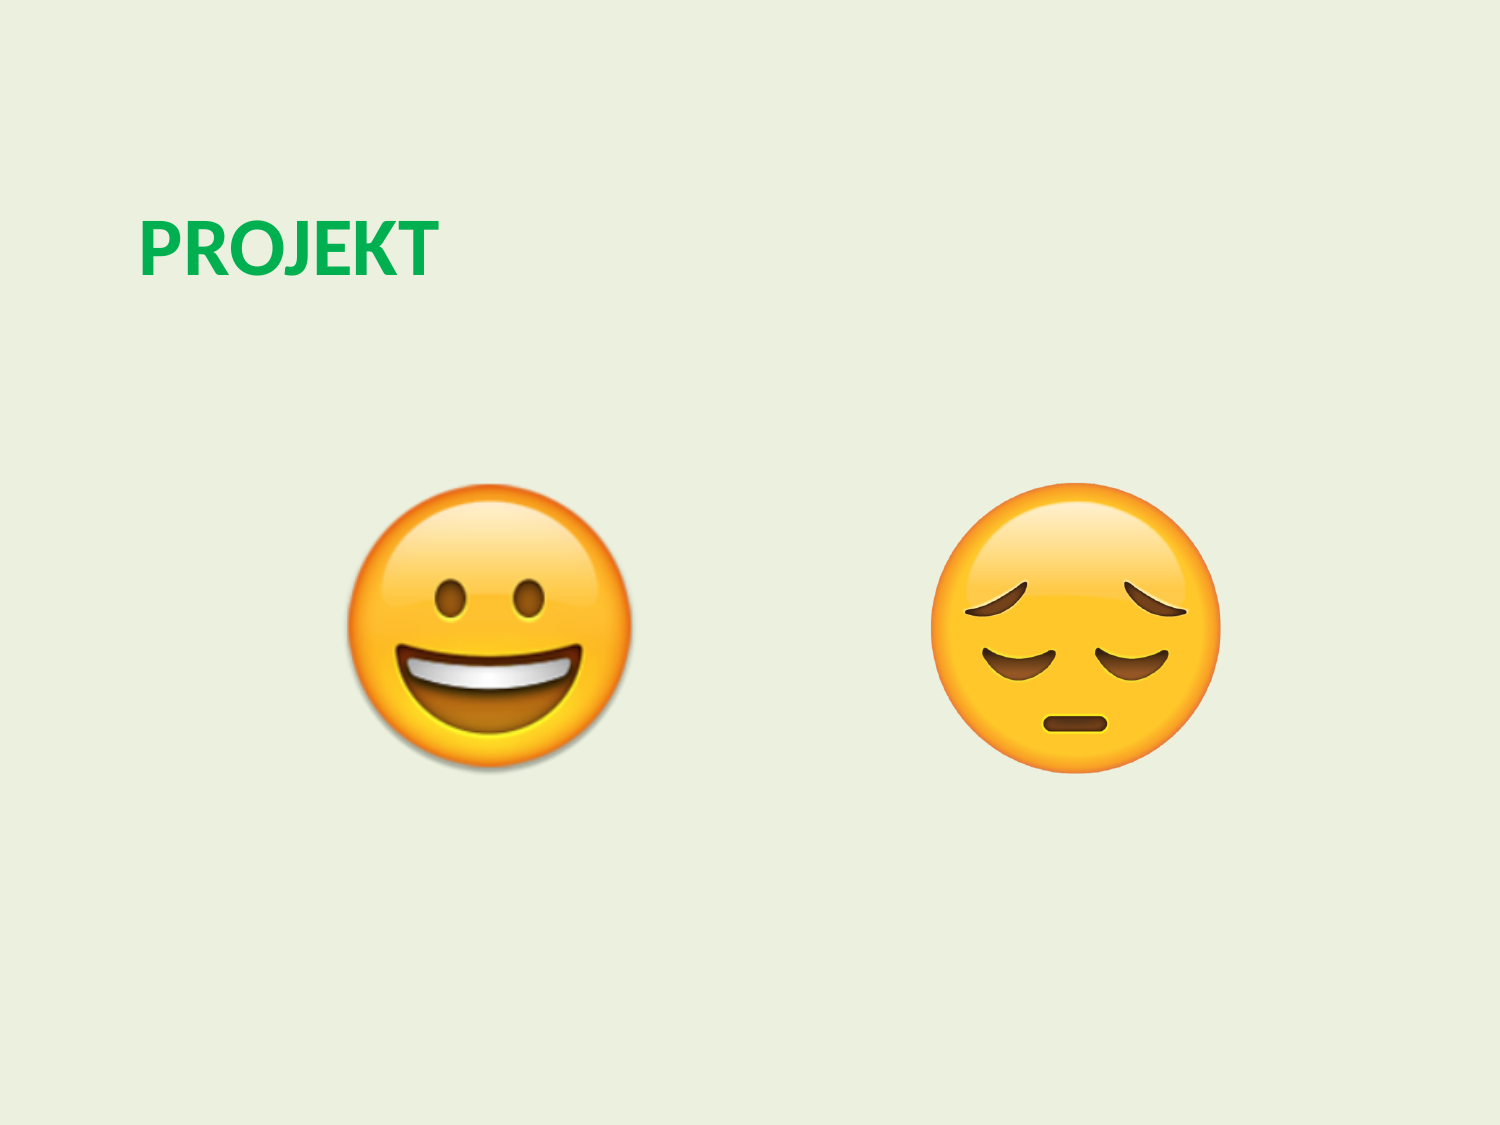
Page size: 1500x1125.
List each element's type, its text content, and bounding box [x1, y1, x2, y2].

title Projekt [123, 184, 1399, 408]
picture [312, 448, 668, 821]
picture [926, 479, 1224, 777]
